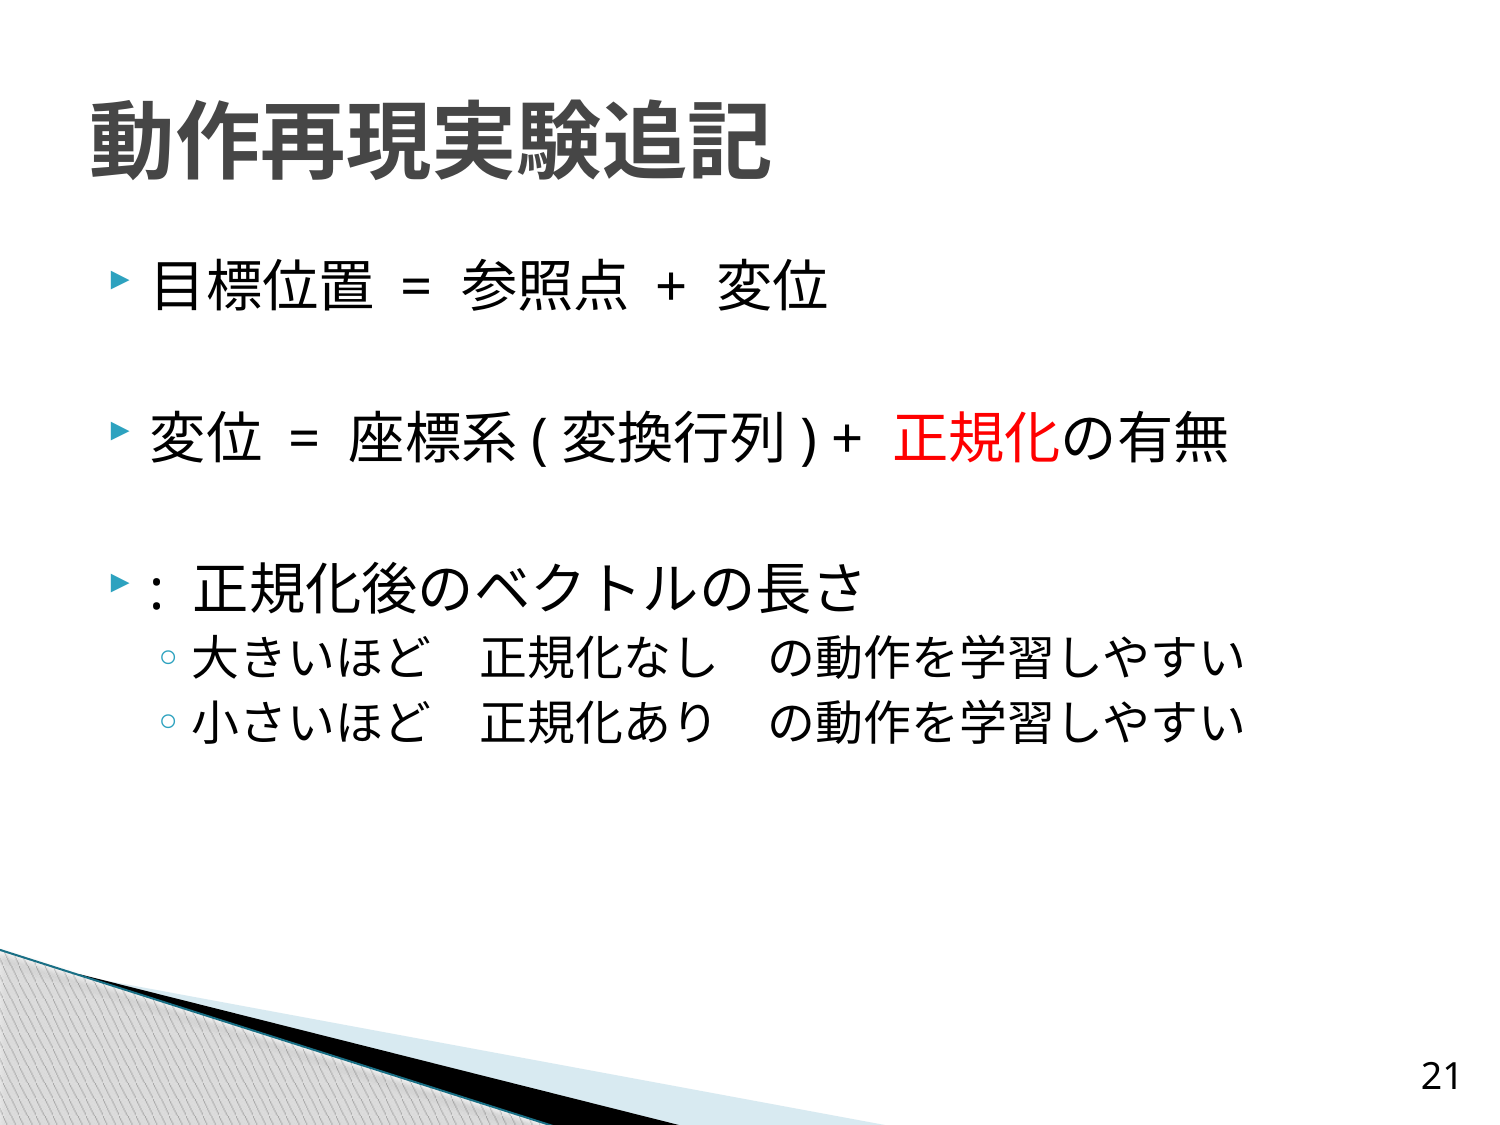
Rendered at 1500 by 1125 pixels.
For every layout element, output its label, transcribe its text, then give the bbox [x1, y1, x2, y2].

title 動作再現実験追記 [75, 45, 1425, 233]
slide_number 21 [1399, 1051, 1479, 1112]
